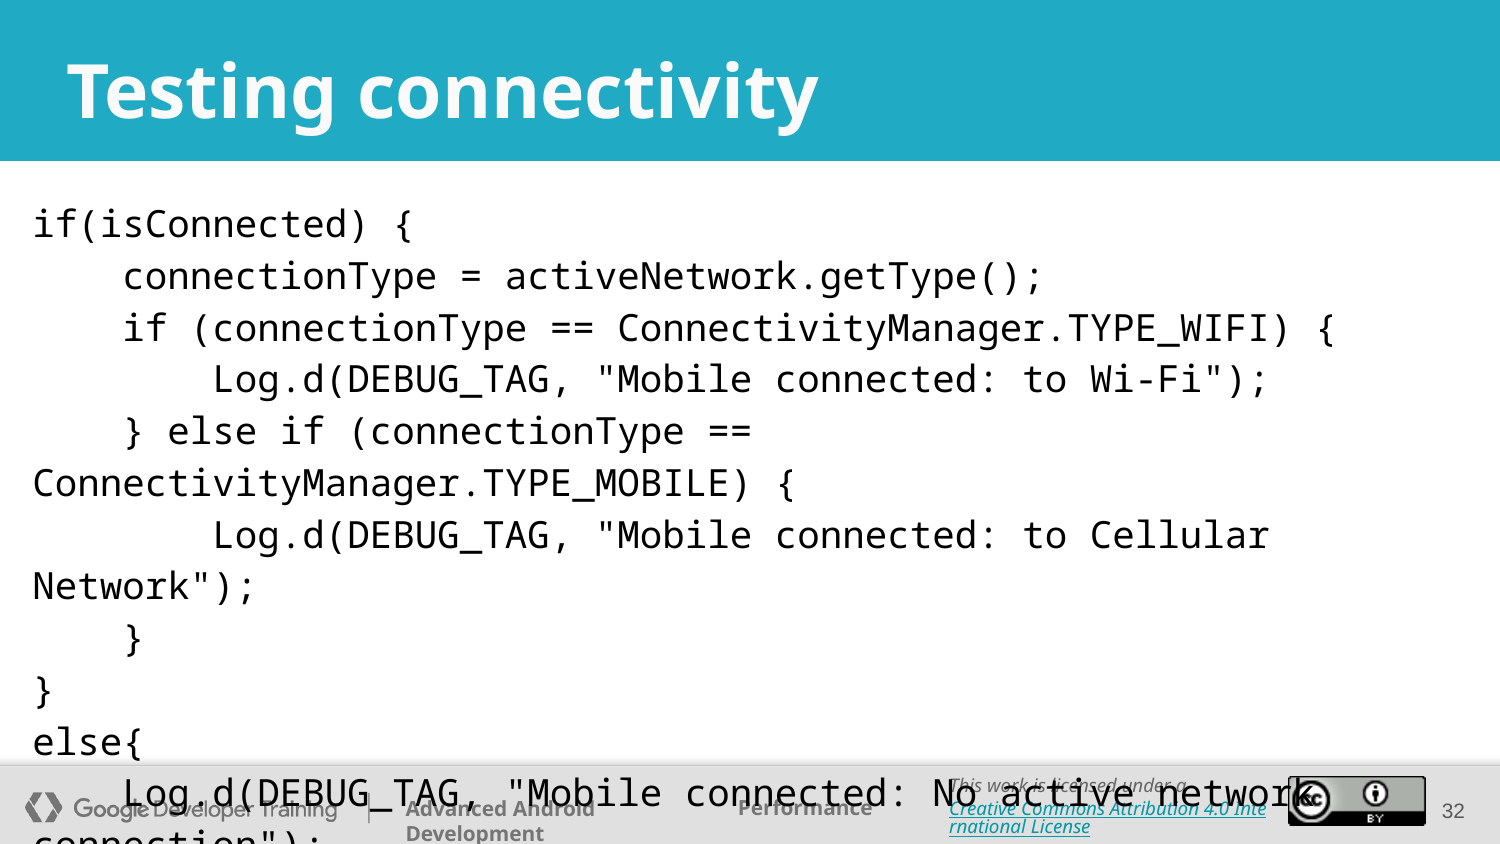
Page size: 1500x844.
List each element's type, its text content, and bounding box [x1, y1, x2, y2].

picture [0, 161, 1500, 844]
slide_number ‹#› [1389, 777, 1480, 842]
title Testing connectivity [51, 28, 1449, 122]
list if(isConnected) { connectionType = activeNetwork.getType(); if (connectionType == ConnectivityManager.TYPE_WIFI) { Log.d(DEBUG_TAG, "Mobile connected: to Wi-Fi"); } else if (connectionType == ConnectivityManager.TYPE_MOBILE) { Log.d(DEBUG_TAG, "Mobile connected: to Cellular Network"); } } else{ Log.d(DEBUG_TAG, "Mobile connected: No active network connection"); } [17, 178, 1469, 717]
